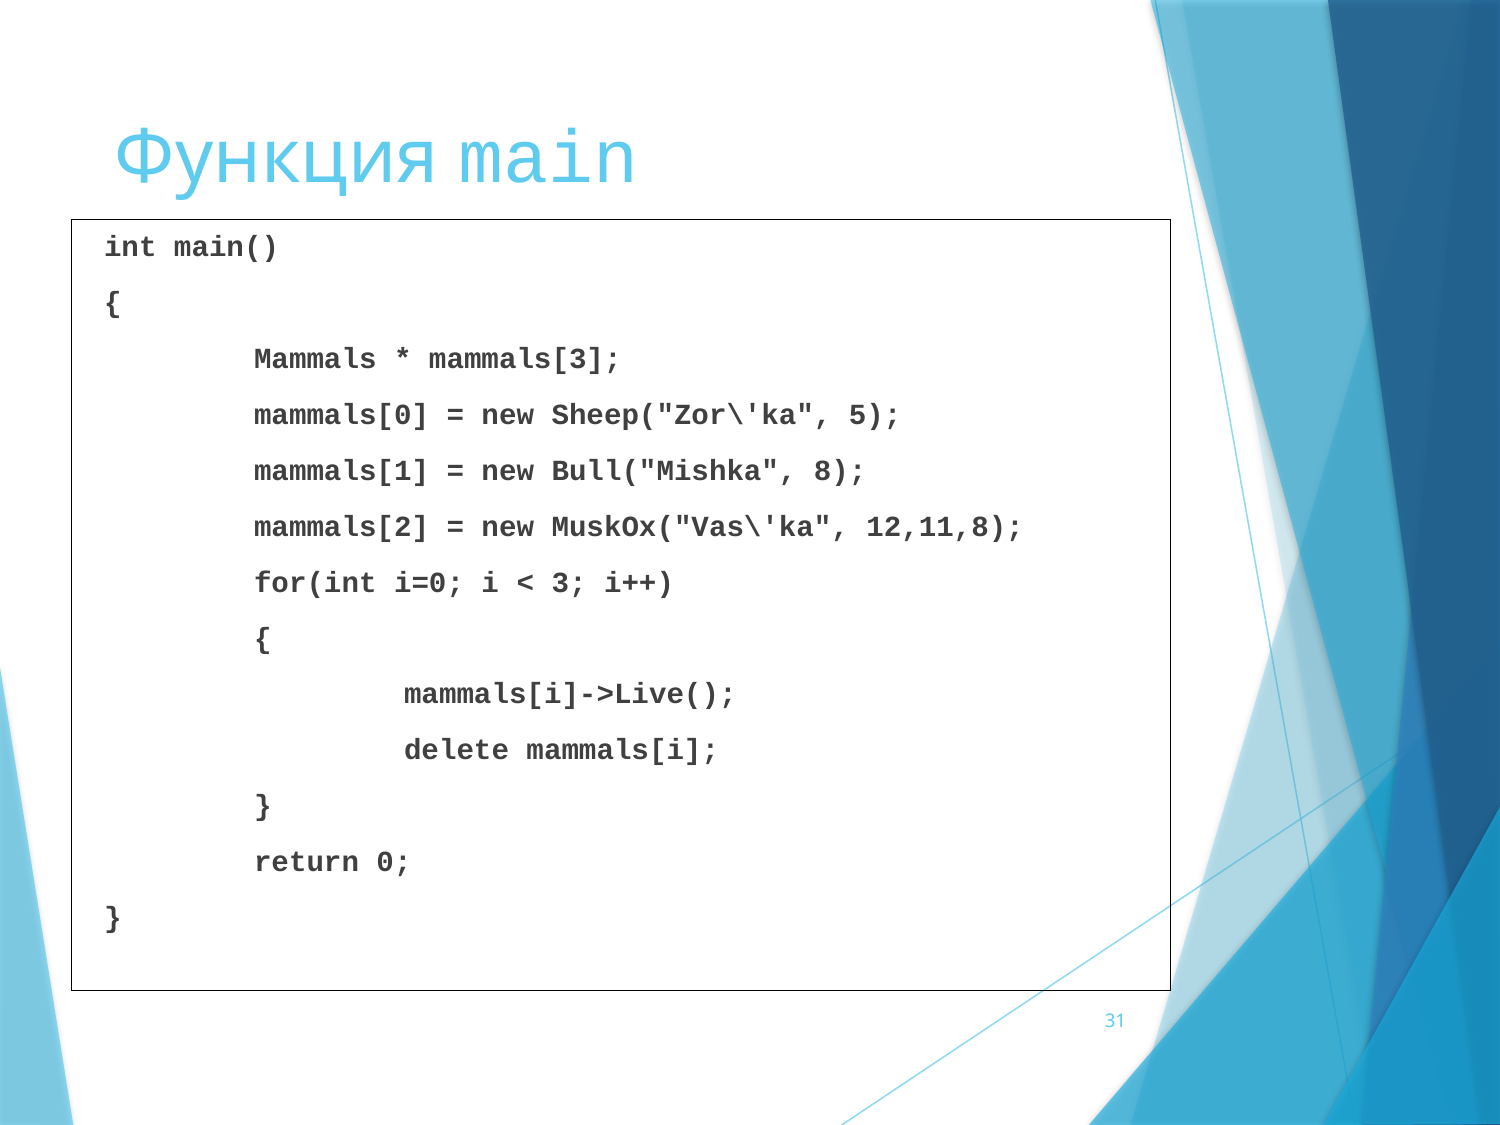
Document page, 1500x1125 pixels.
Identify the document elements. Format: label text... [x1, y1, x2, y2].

title Функция main [99, 99, 1142, 219]
slide_number 31 [1057, 991, 1142, 1051]
list int main() { Mammals * mammals[3]; mammals[0] = new Sheep("Zor\'ka", 5); mammals[1] = new Bull("Mishka", 8); mammals[2] = new MuskOx("Vas\'ka", 12,11,8); for(int i=0; i < 3; i++) { mammals[i]->Live(); delete mammals[i]; } return 0; } [71, 219, 1171, 991]
